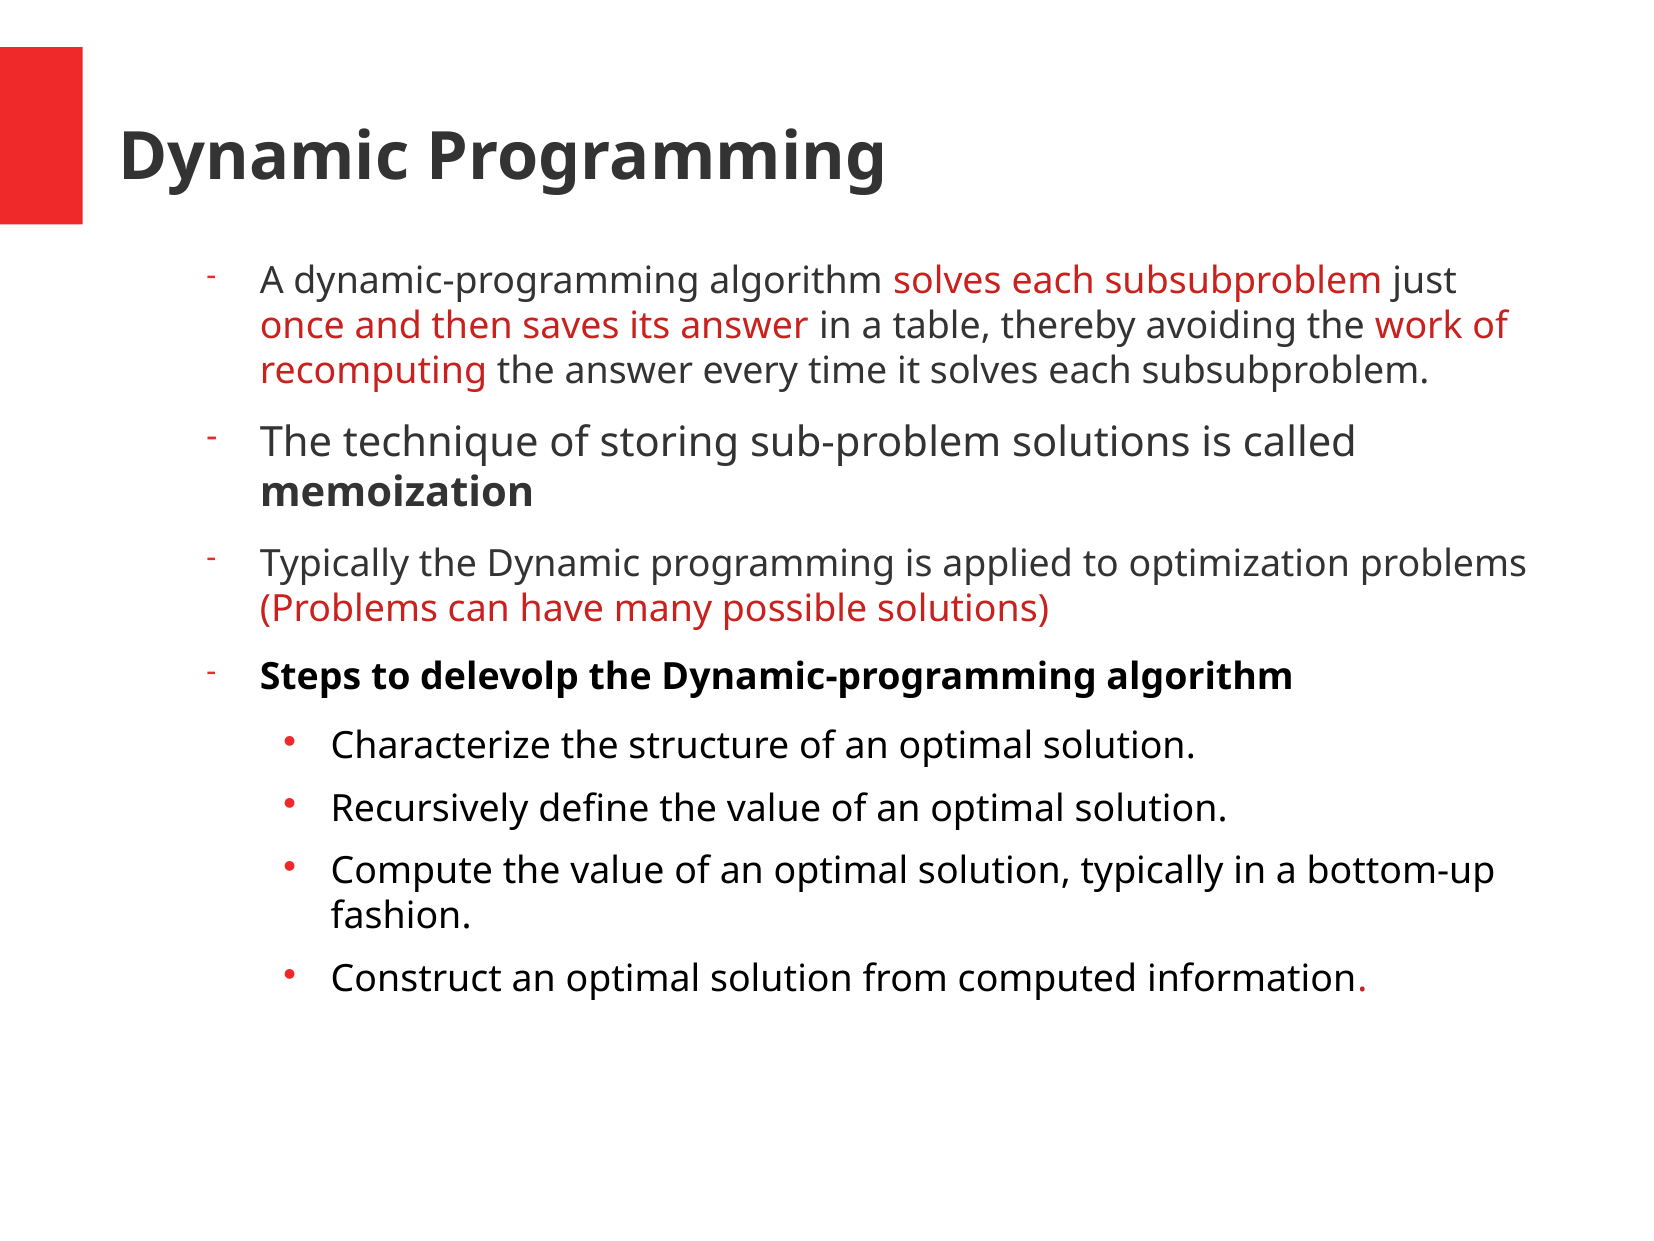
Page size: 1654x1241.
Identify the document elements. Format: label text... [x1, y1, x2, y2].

text_box Dynamic Programming [118, 49, 1571, 257]
text_box A dynamic-programming algorithm solves each subsubproblem just once and then saves its answer in a table, thereby avoiding the work of recomputing the answer every time it solves each subsubproblem. The technique of storing sub-problem solutions is called memoization Typically the Dynamic programming is applied to optimization problems (Problems can have many possible solutions) Steps to delevolp the Dynamic-programming algorithm Characterize the structure of an optimal solution. Recursively deﬁne the value of an optimal solution. Compute the value of an optimal solution, typically in a bottom-up fashion. Construct an optimal solution from computed information. [118, 256, 1536, 1170]
